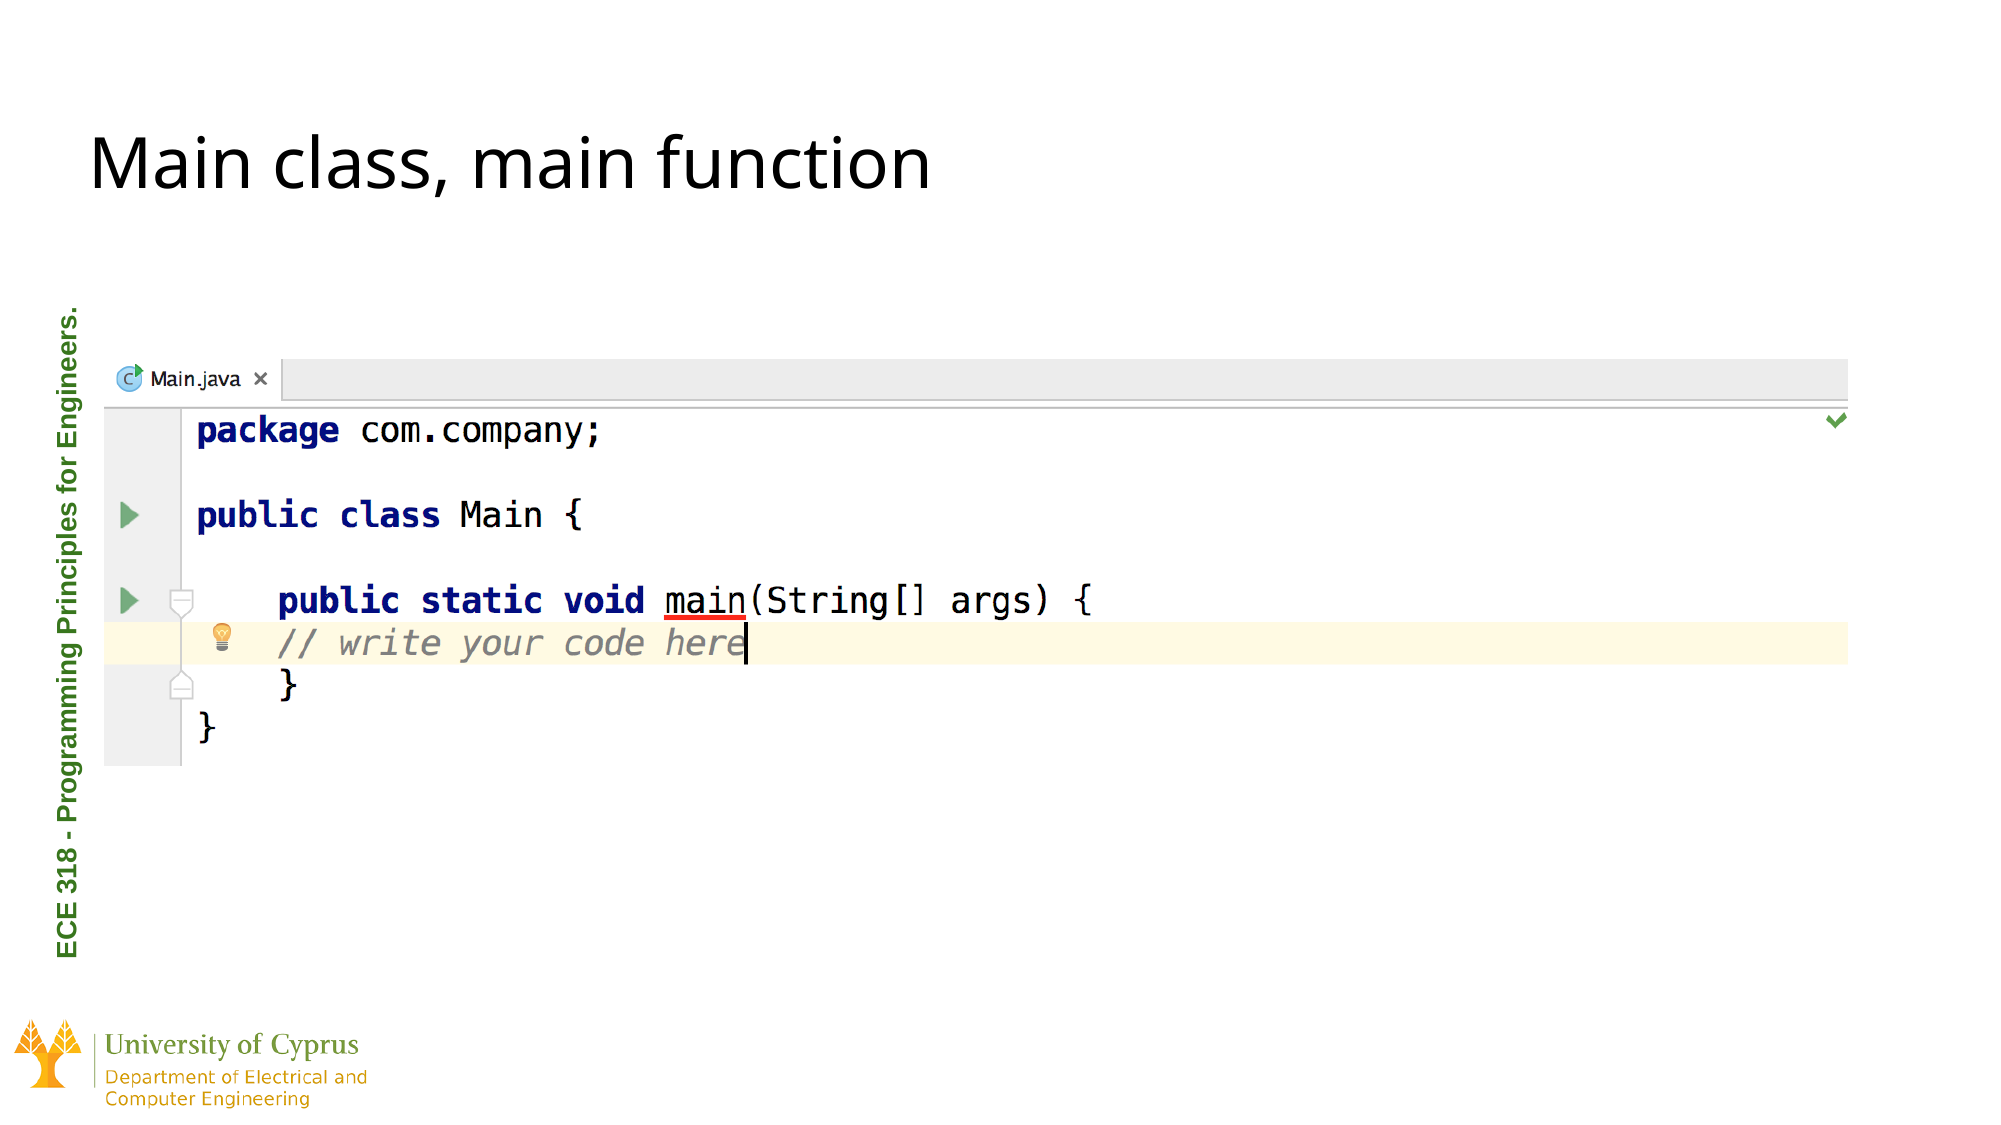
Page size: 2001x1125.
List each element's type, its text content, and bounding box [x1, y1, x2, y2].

picture [104, 359, 1848, 766]
picture [12, 1008, 390, 1115]
title Main class, main function [68, 97, 1932, 223]
